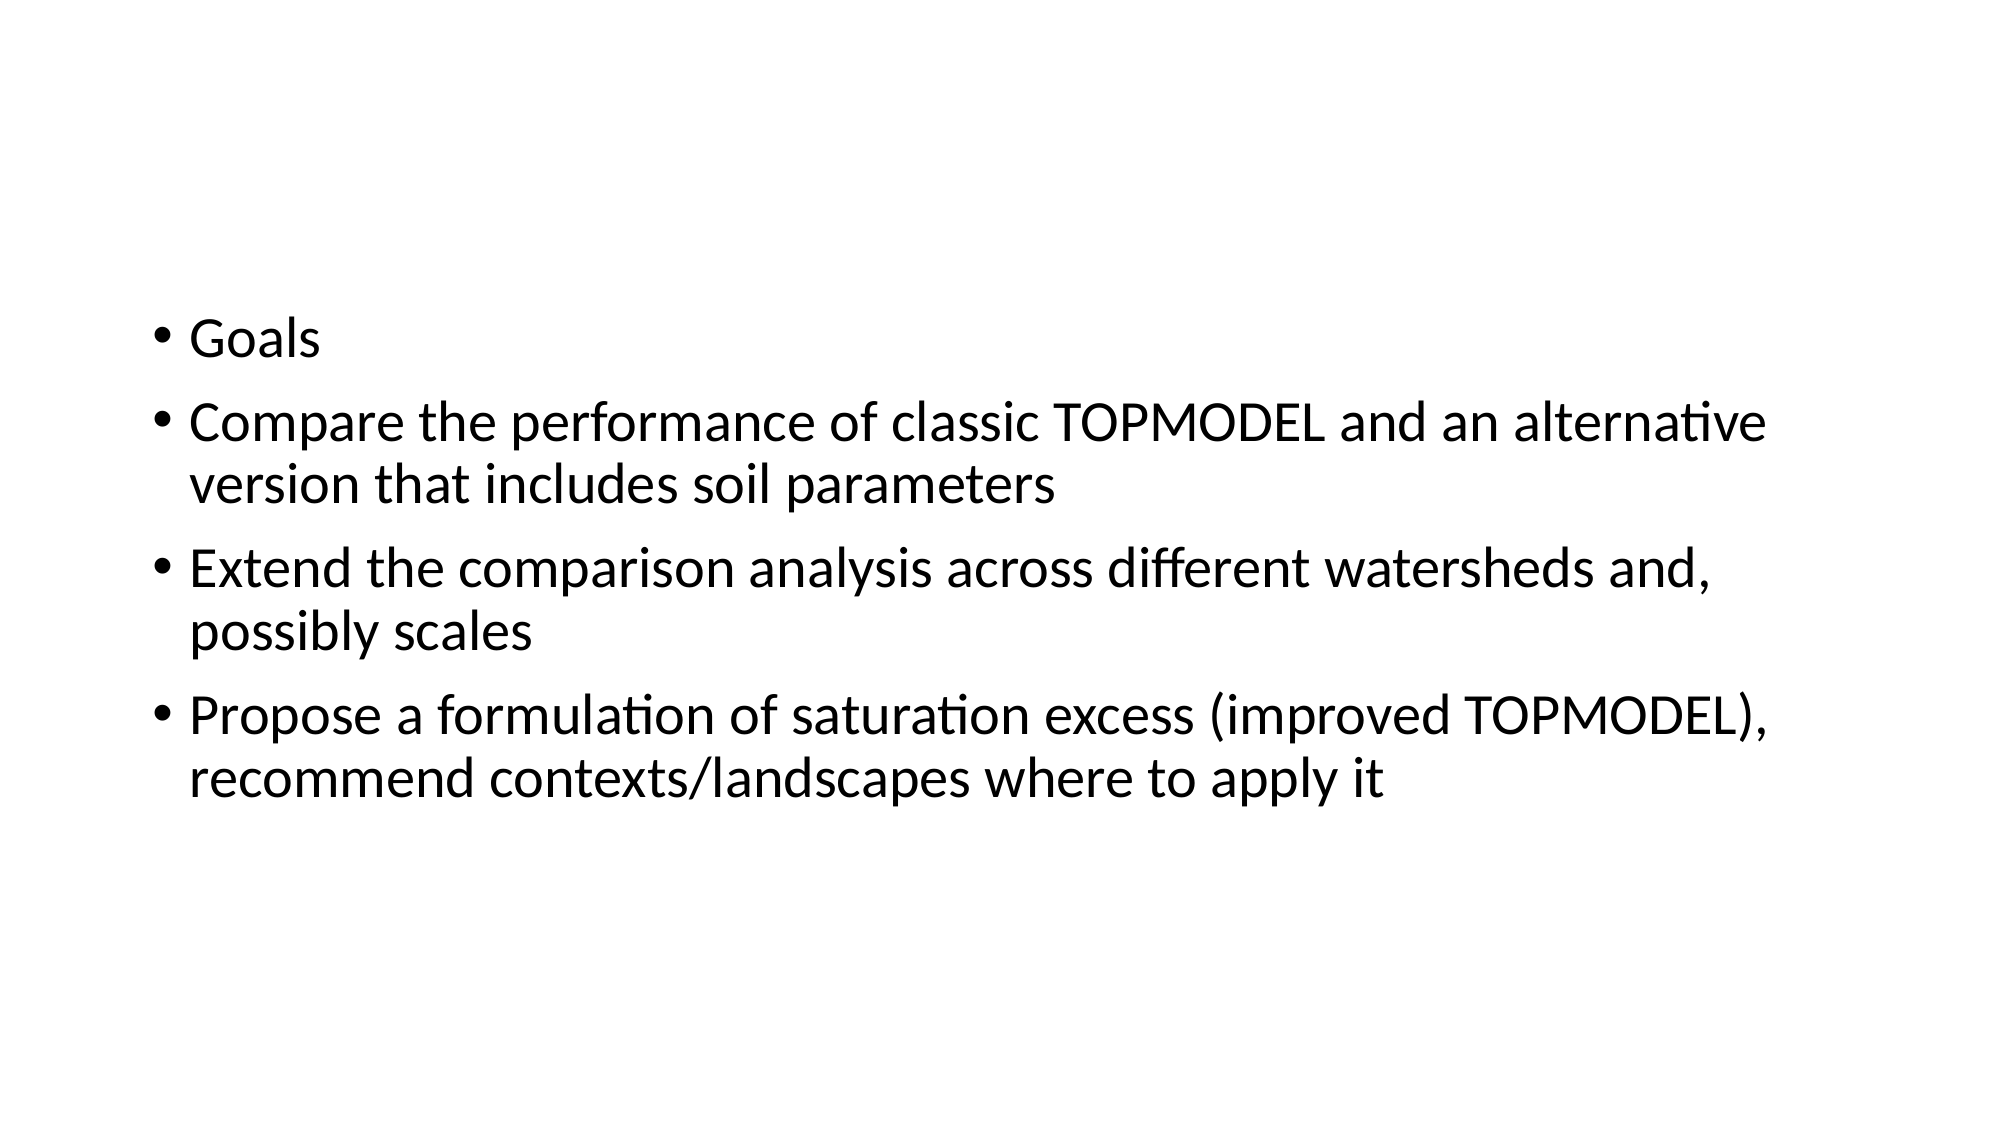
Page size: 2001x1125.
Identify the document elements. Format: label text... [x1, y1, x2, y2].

list Goals Compare the performance of classic TOPMODEL and an alternative version that includes soil parameters Extend the comparison analysis across different watersheds and, possibly scales Propose a formulation of saturation excess (improved TOPMODEL), recommend contexts/landscapes where to apply it [137, 299, 1863, 1014]
